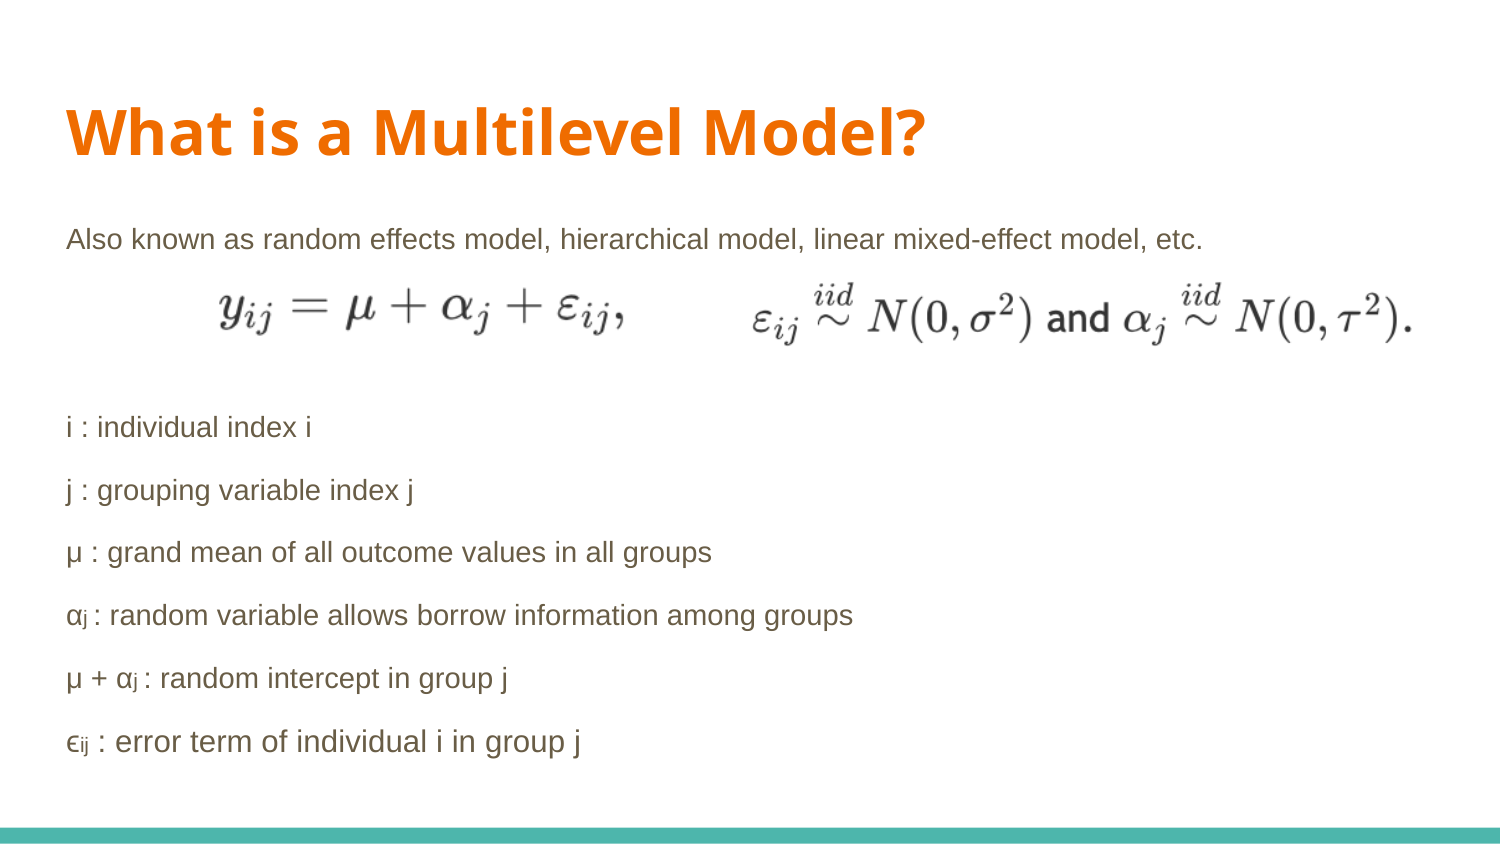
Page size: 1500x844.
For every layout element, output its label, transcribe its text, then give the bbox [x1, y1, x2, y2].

title What is a Multilevel Model? [51, 72, 1449, 189]
picture [159, 259, 671, 370]
list Also known as random effects model, hierarchical model, linear mixed-effect model, etc. i : individual index i j : grouping variable index j μ : grand mean of all outcome values in all groups αj : random variable allows borrow information among groups μ + αj : random intercept in group j ϵij : error term of individual i in group j [51, 203, 1449, 790]
picture [740, 270, 1439, 359]
